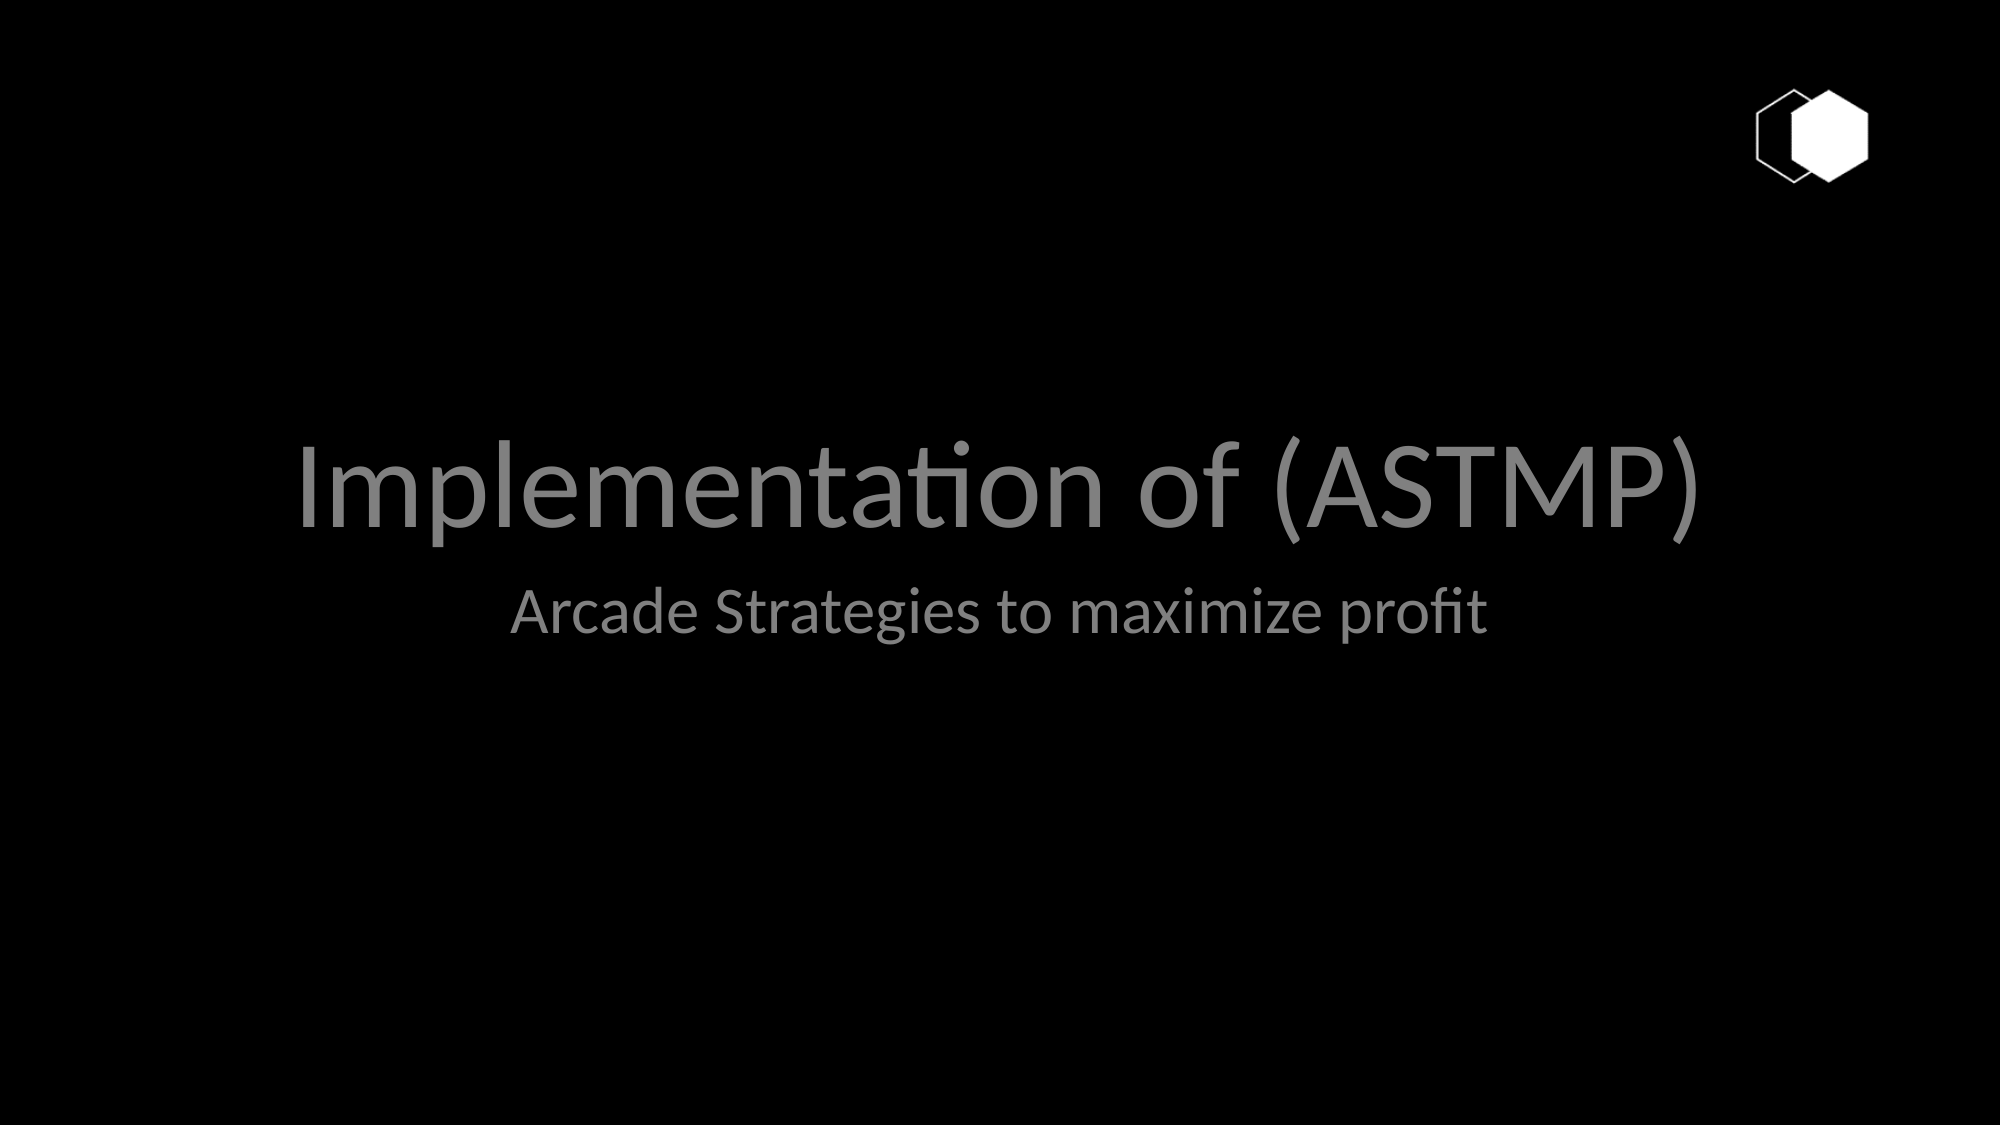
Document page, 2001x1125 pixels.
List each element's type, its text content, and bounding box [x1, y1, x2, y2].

list Implementation of (ASTMP) Arcade Strategies to maximize profit [137, 412, 1863, 713]
picture [1639, 33, 1977, 223]
